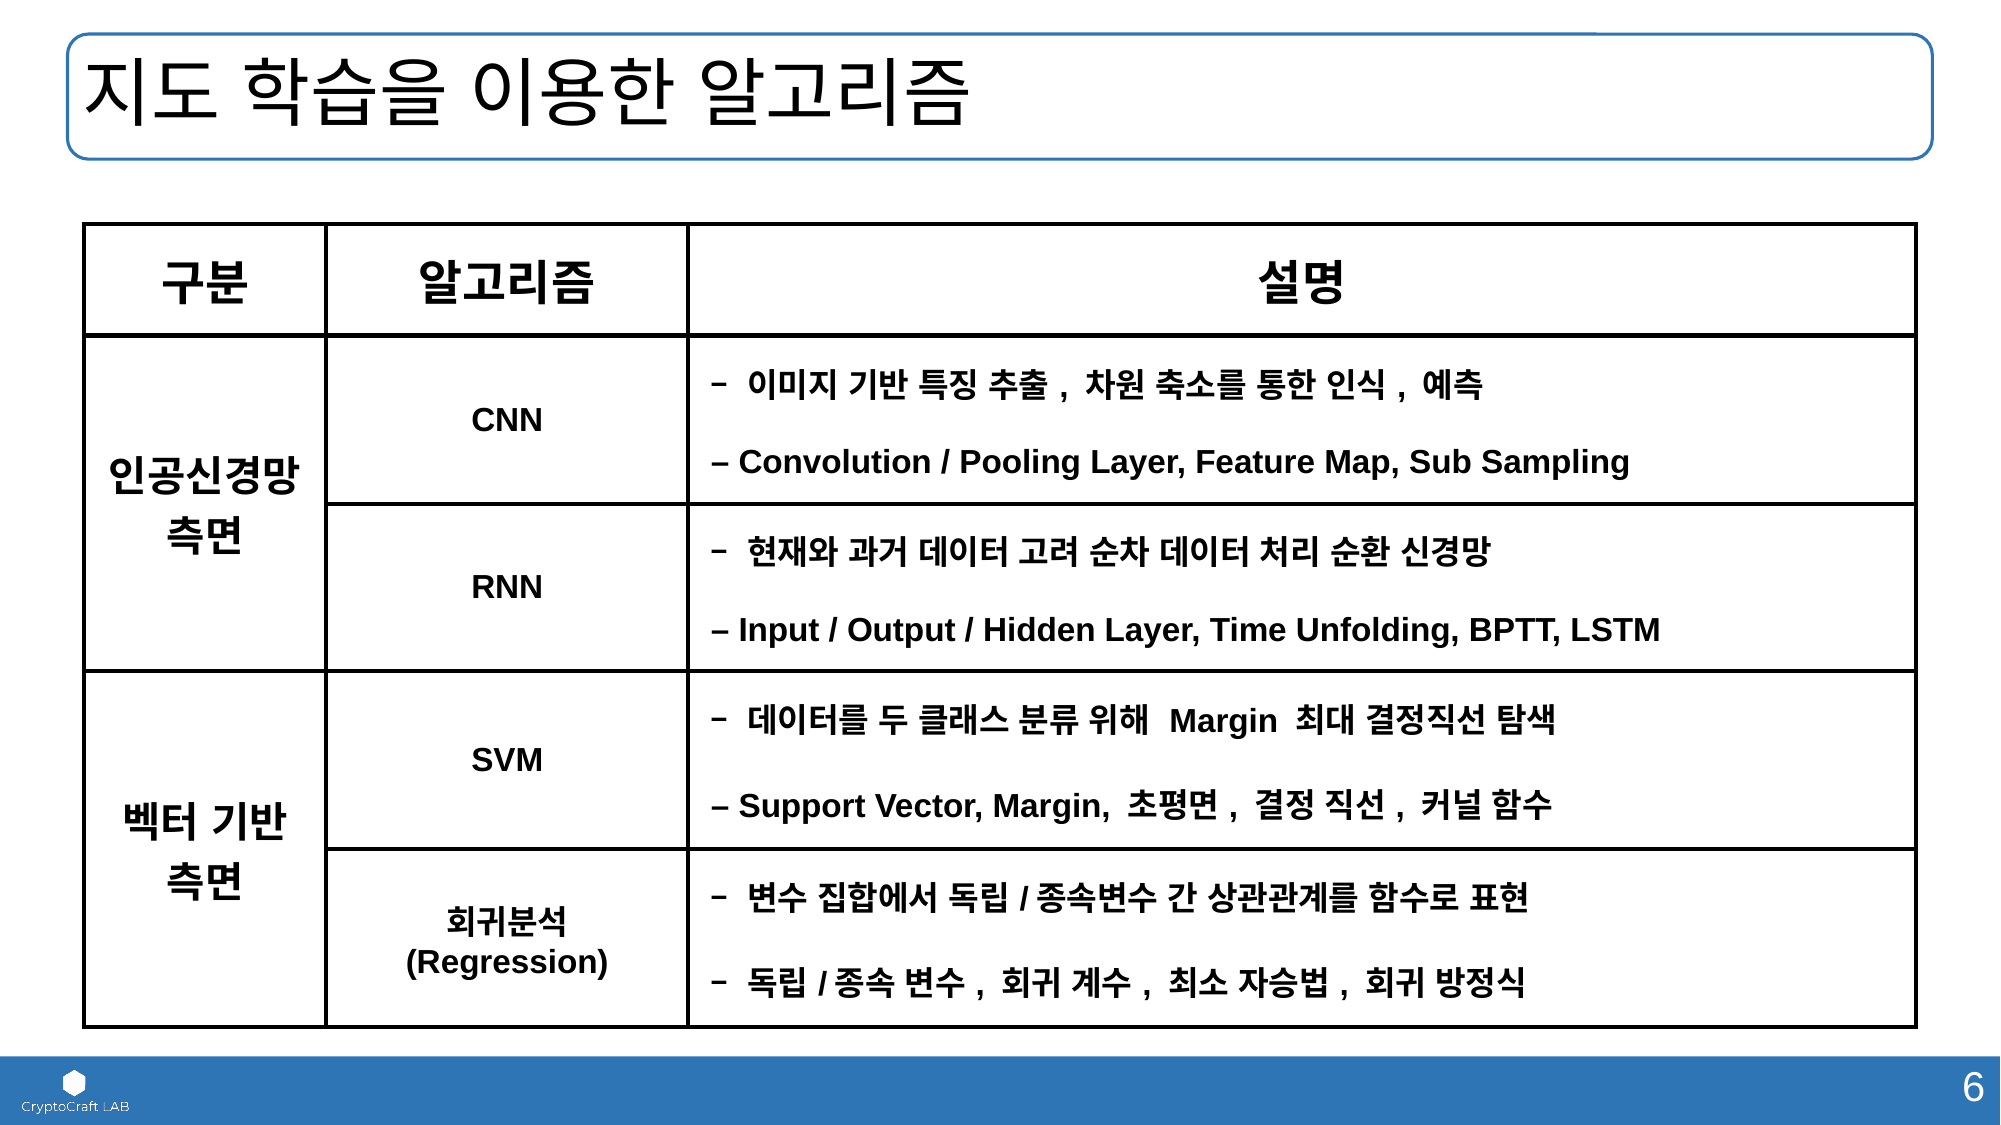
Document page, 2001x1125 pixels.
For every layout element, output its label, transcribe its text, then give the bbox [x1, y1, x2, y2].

table_cell – 데이터를 두 클래스 분류 위해 Margin 최대 결정직선 탐색 – Support Vector, Margin, 초평면, 결정 직선, 커널 함수 [690, 673, 1914, 847]
title 지도 학습을 이용한 알고리즘 [67, 34, 1933, 160]
table_cell – 현재와 과거 데이터 고려 순차 데이터 처리 순환 신경망 – Input / Output / Hidden Layer, Time Unfolding, BPTT, LSTM [690, 506, 1914, 669]
picture [13, 1061, 138, 1123]
table_header 설명 [690, 226, 1914, 333]
table_cell CNN [328, 338, 686, 502]
table_cell 회귀분석 (Regression) [328, 851, 686, 1025]
table_cell SVM [328, 673, 686, 847]
table_header 알고리즘 [328, 226, 686, 333]
table_cell – 이미지 기반 특징 추출, 차원 축소를 통한 인식, 예측 – Convolution / Pooling Layer, Feature Map, Sub Sampling [690, 338, 1914, 502]
table_cell – 변수 집합에서 독립/종속변수 간 상관관계를 함수로 표현 – 독립/종속 변수, 회귀 계수, 최소 자승법, 회귀 방정식 [690, 851, 1914, 1025]
table_cell 인공신경망 측면 [86, 338, 324, 669]
table_cell RNN [328, 506, 686, 669]
table_header 구분 [86, 226, 324, 333]
table_cell 벡터 기반 측면 [86, 673, 324, 1025]
